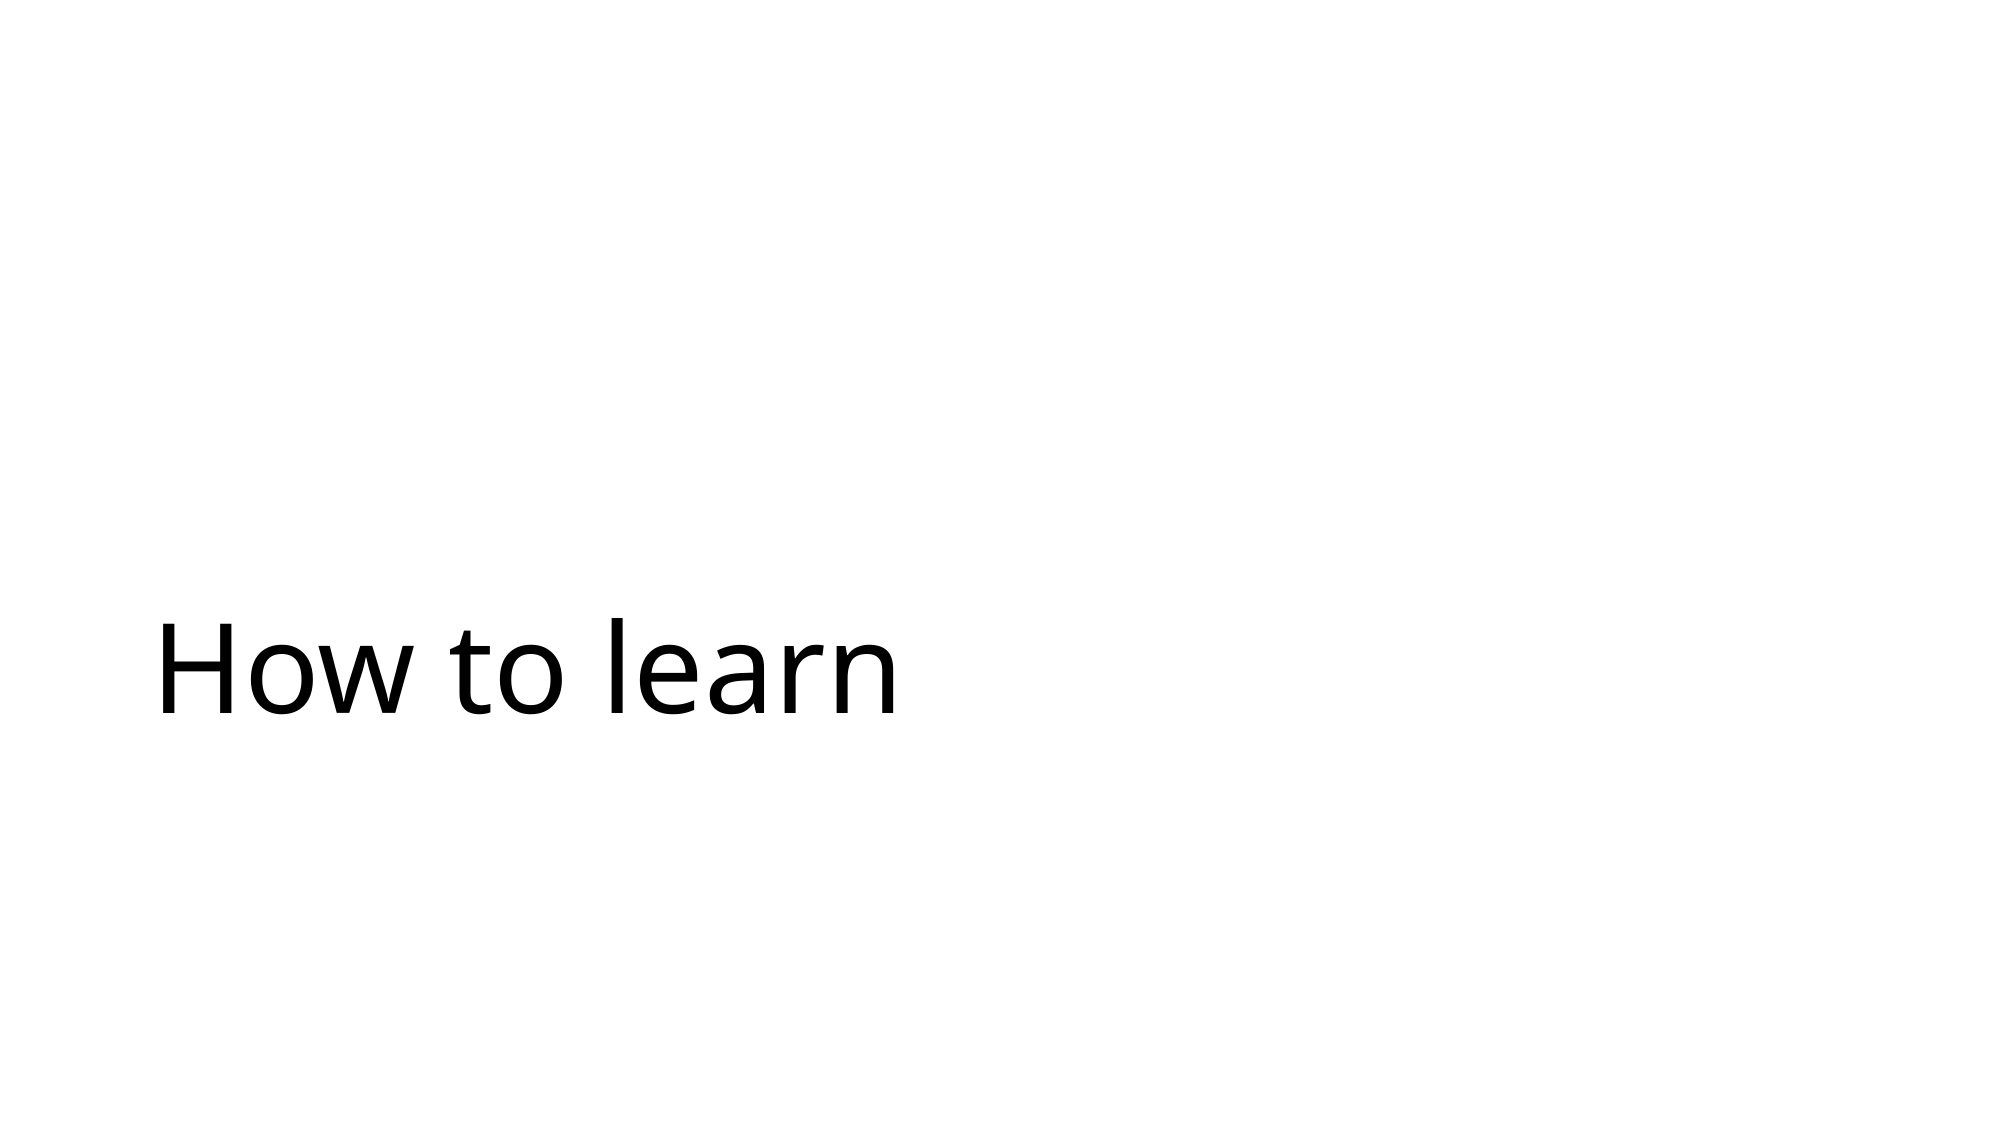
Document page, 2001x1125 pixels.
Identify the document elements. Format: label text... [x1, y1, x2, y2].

title How to learn [136, 280, 1862, 749]
